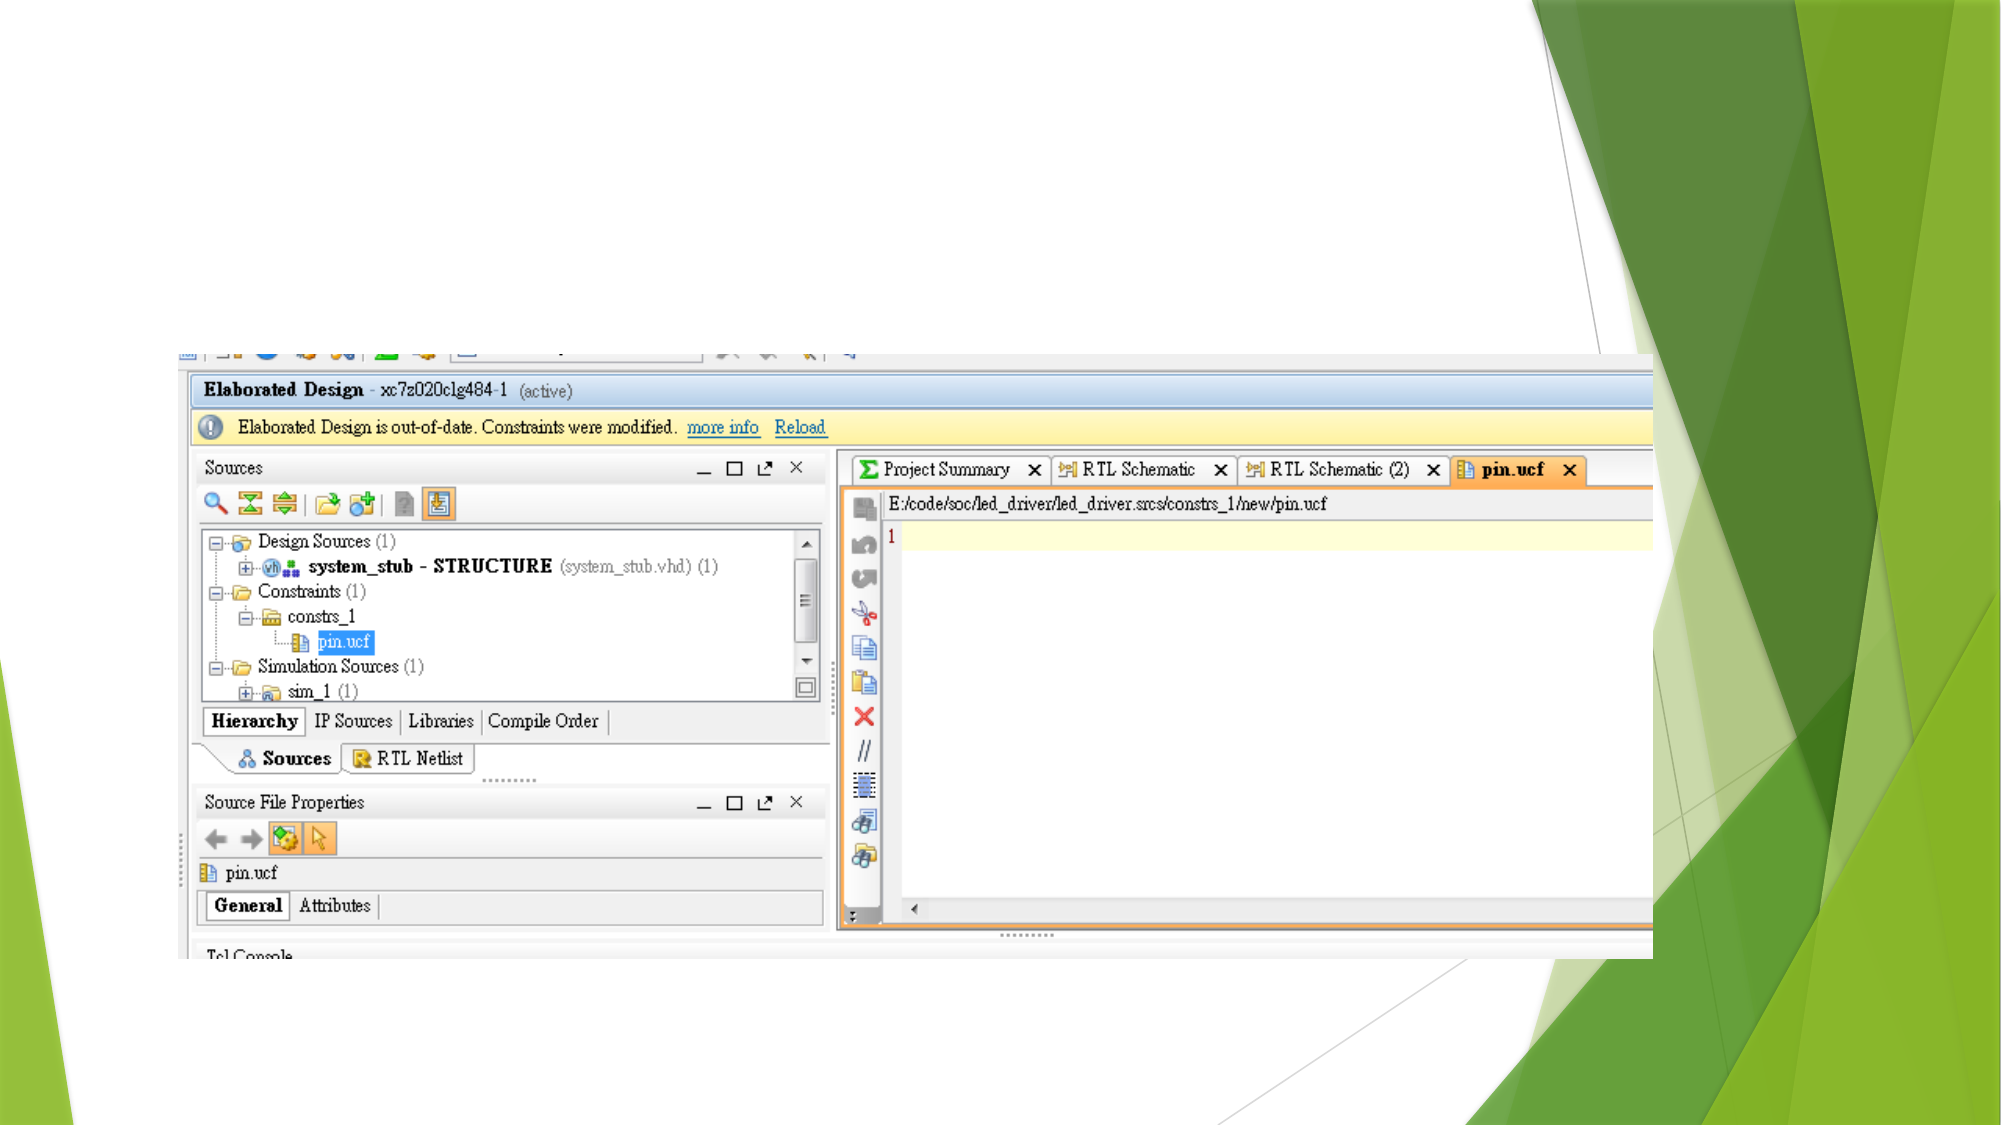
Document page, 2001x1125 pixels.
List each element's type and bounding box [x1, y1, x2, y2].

picture [178, 353, 1653, 960]
